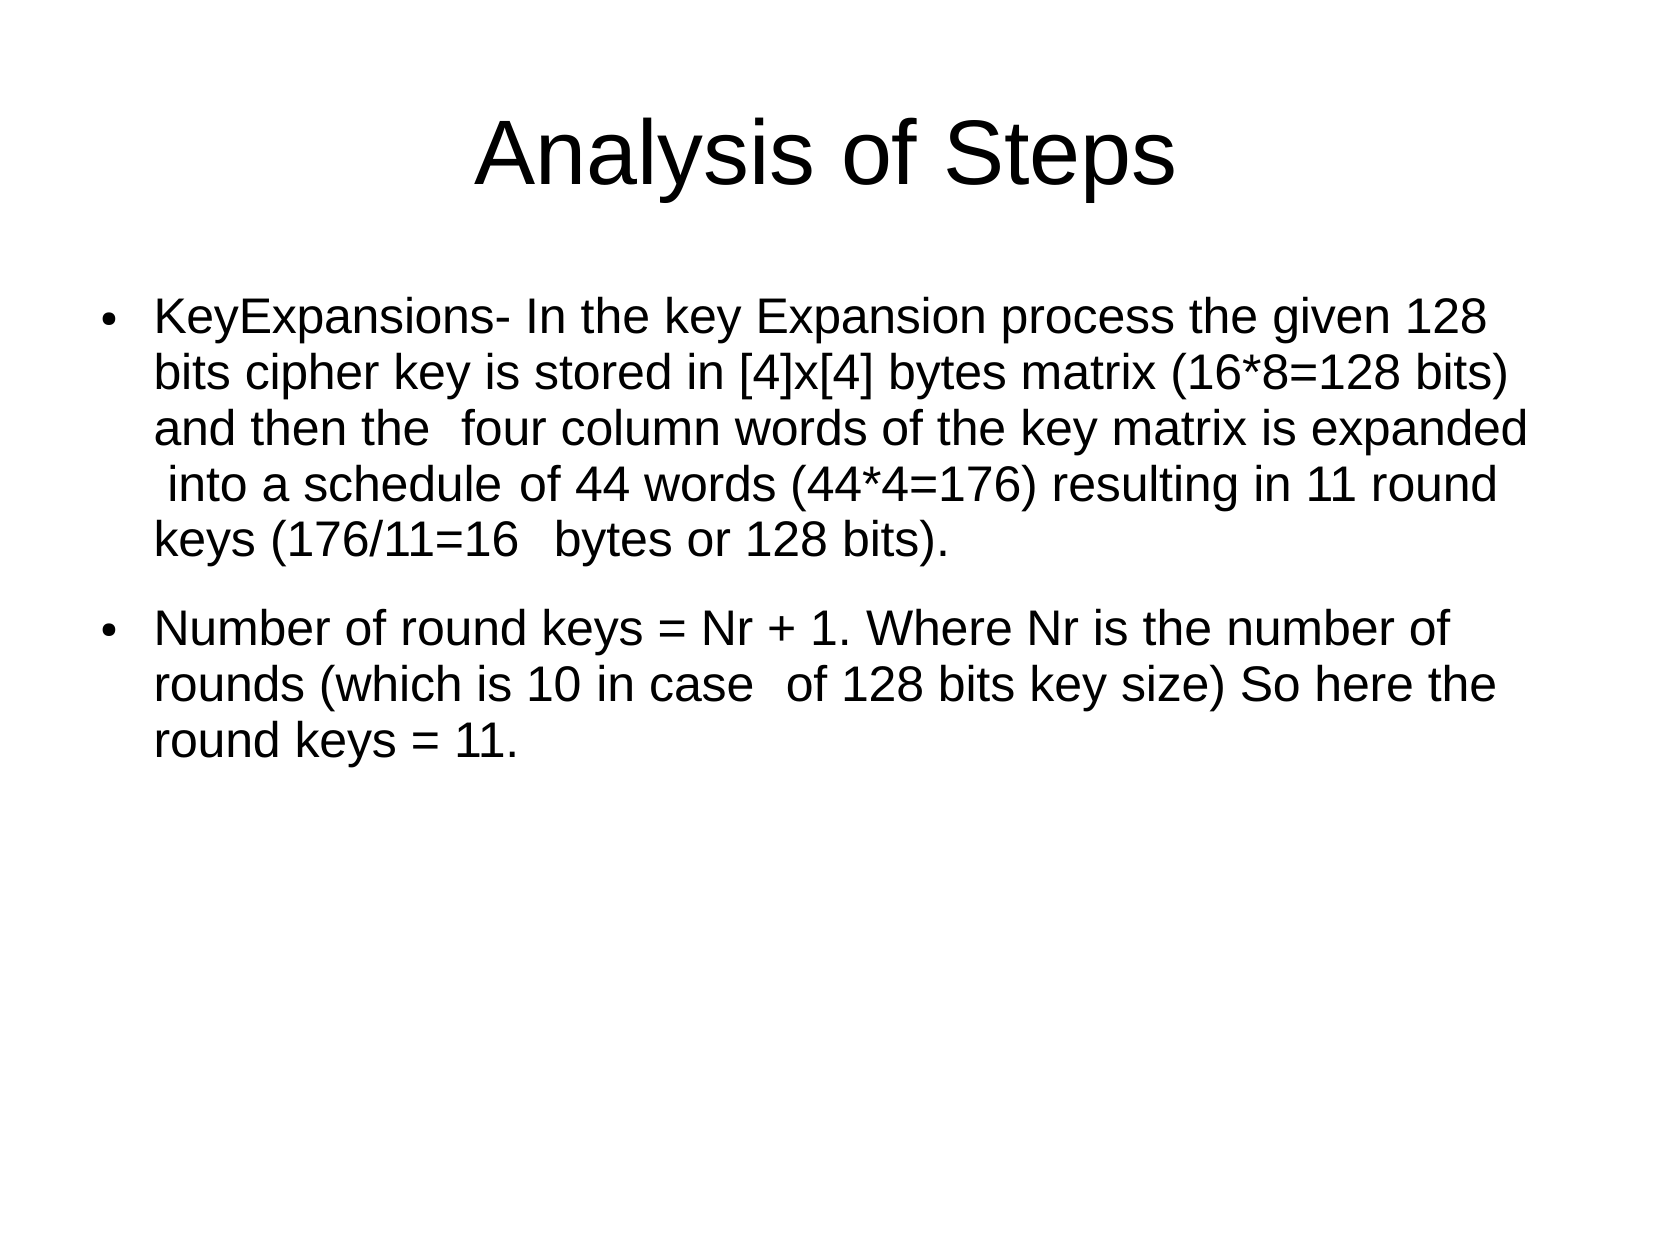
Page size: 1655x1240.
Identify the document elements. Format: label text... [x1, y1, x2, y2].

text_box ● [98, 300, 121, 330]
text_box KeyExpansions- In the key Expansion process the given 128 bits cipher key is stored in [4]x[4] bytes matrix (16*8=128 bits) and then the four column words of the key matrix is expanded into a schedule of 44 words (44*4=176) resulting in 11 round keys (176/11=16 bytes or 128 bits). Number of round keys = Nr + 1. Where Nr is the number of rounds (which is 10 in case of 128 bits key size) So here the round keys = 11. [151, 283, 1534, 768]
text_box ● [98, 611, 121, 641]
text_box Analysis of Steps [472, 91, 1180, 283]
